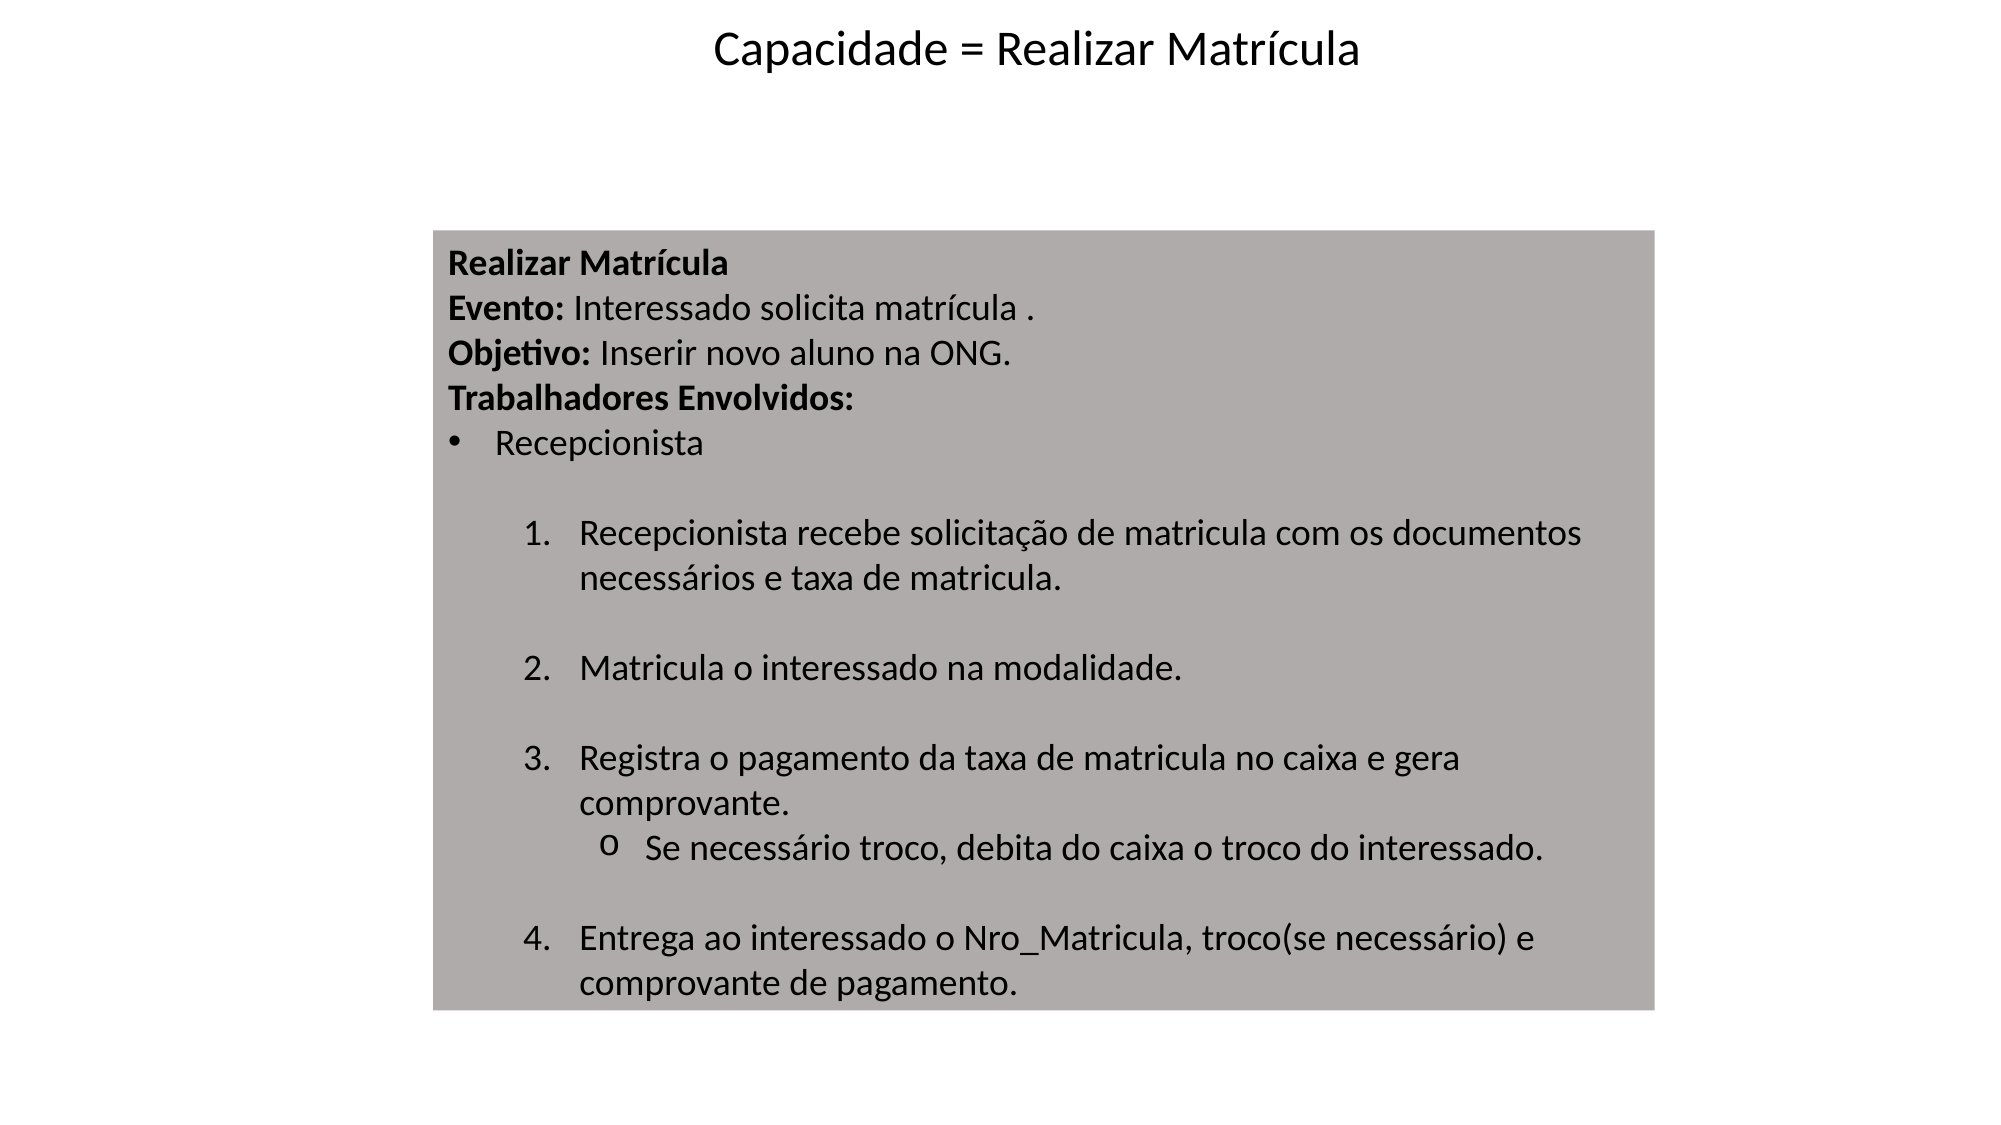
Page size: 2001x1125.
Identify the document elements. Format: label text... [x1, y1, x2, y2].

text_box Capacidade = Realizar Matrícula [698, 8, 1390, 84]
text_box Realizar Matrícula Evento: Interessado solicita matrícula . Objetivo: Inserir novo aluno na ONG. Trabalhadores Envolvidos: Recepcionista Recepcionista recebe solicitação de matricula com os documentos necessários e taxa de matricula. Matricula o interessado na modalidade. Registra o pagamento da taxa de matricula no caixa e gera comprovante. Se necessário troco, debita do caixa o troco do interessado. Entrega ao interessado o Nro_Matricula, troco(se necessário) e comprovante de pagamento. [433, 230, 1655, 1011]
